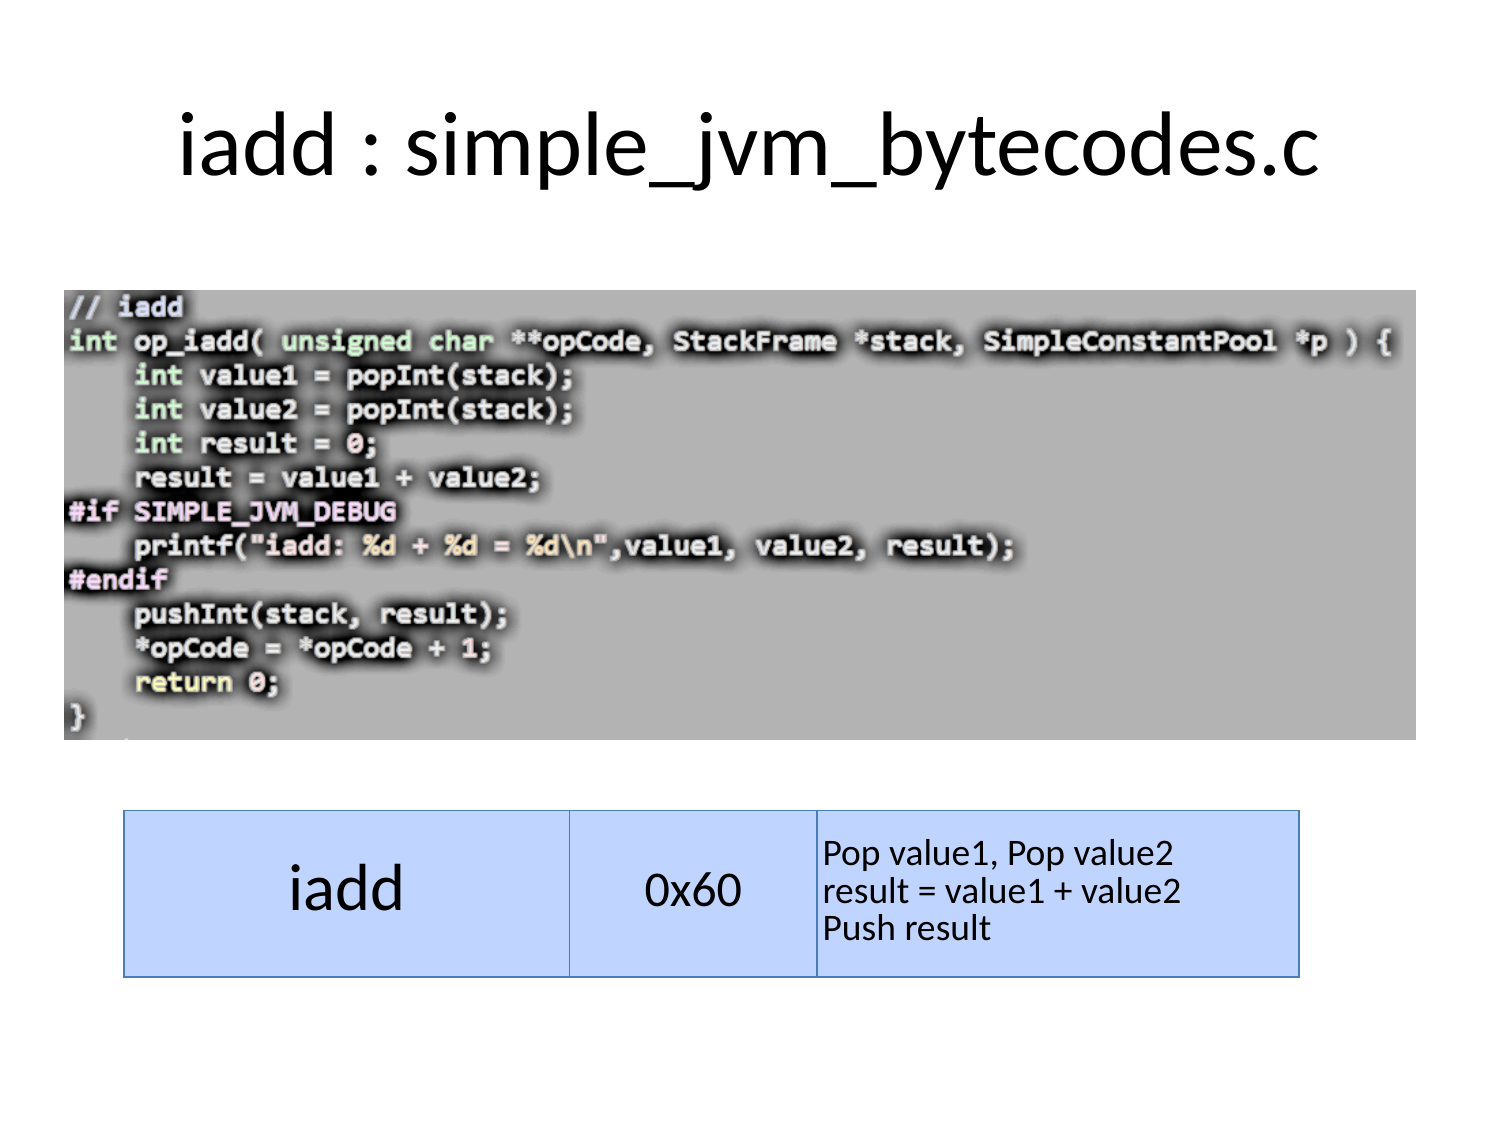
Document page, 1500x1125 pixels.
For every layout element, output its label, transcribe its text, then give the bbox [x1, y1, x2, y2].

title iadd : simple_jvm_bytecodes.c [75, 45, 1425, 233]
table_header iadd [125, 811, 569, 976]
table_header 0x60 [570, 811, 816, 976]
table_header Pop value1, Pop value2 result = value1 + value2 Push result [818, 811, 1298, 976]
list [64, 290, 1416, 740]
